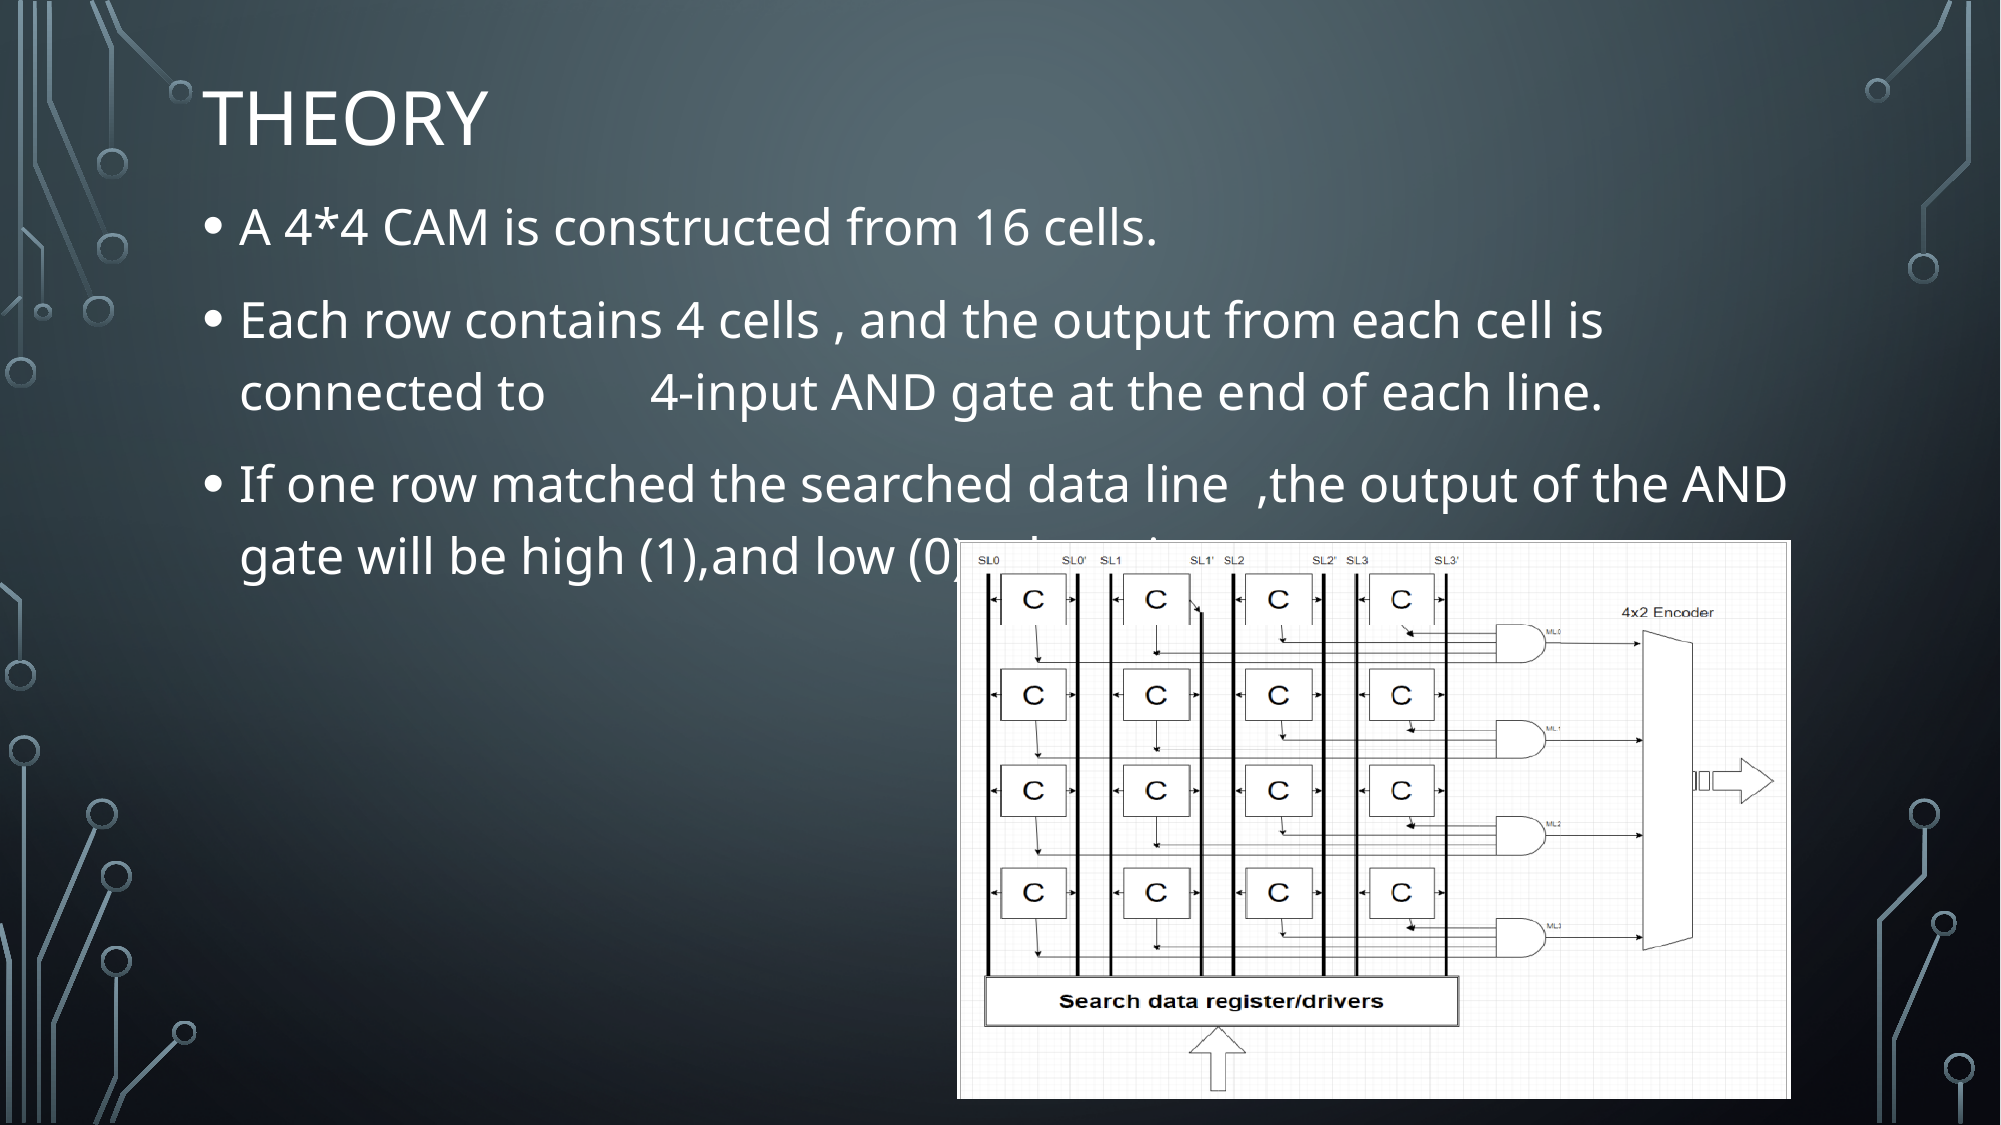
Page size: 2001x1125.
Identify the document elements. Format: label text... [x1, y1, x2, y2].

picture [956, 540, 1791, 1100]
title Theory [187, 0, 1813, 175]
list A 4*4 CAM is constructed from 16 cells. Each row contains 4 cells , and the output from each cell is connected to 4-input AND gate at the end of each line. If one row matched the searched data line ,the output of the AND gate will be high (1),and low (0) otherwise. [187, 175, 1813, 757]
